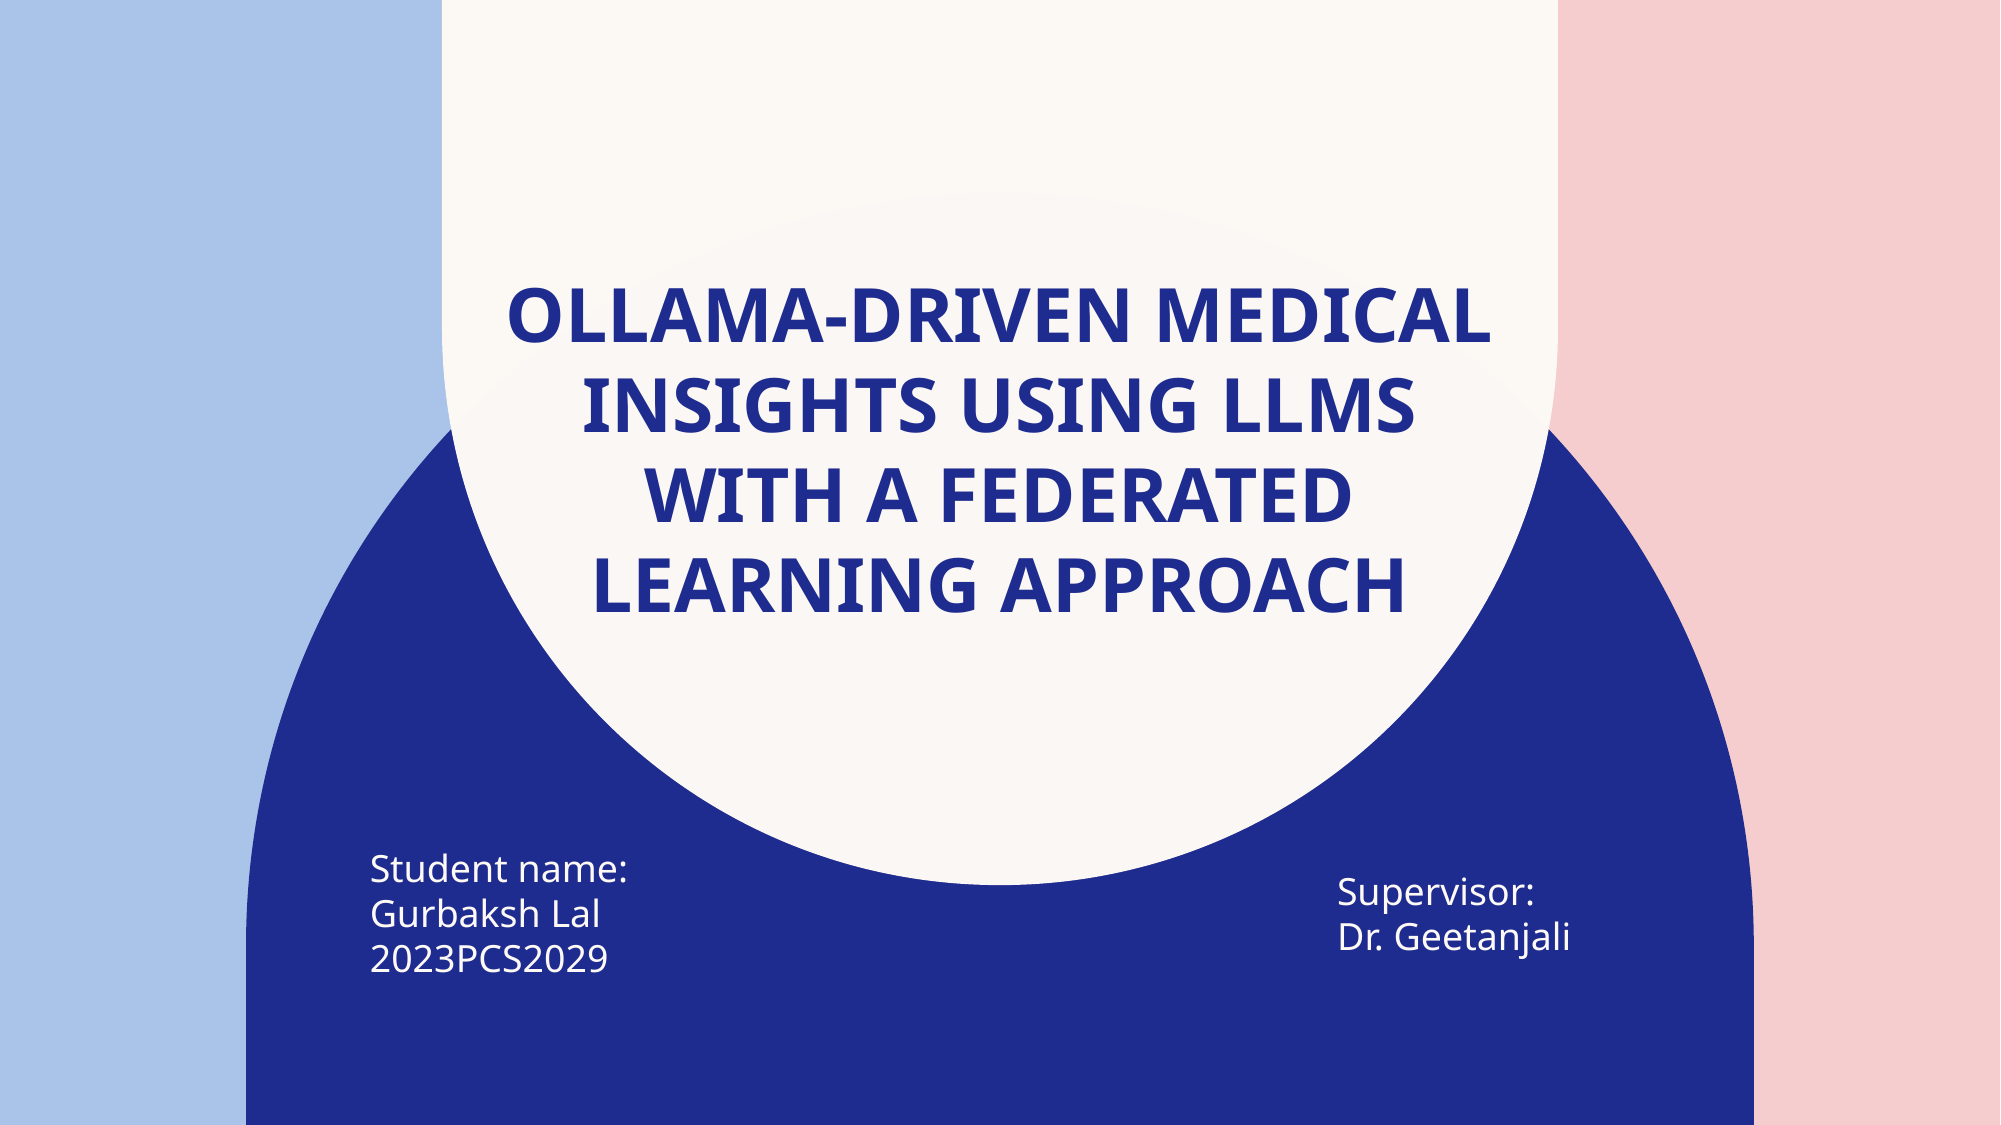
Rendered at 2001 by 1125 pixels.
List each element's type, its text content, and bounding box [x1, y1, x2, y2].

title Ollama-Driven Medical Insights Using LLMs with a Federated Learning Approach [475, 132, 1525, 762]
text_box Student name: Gurbaksh Lal 2023PCS2029 [355, 837, 643, 988]
text_box Supervisor: Dr. Geetanjali [1322, 860, 1587, 966]
